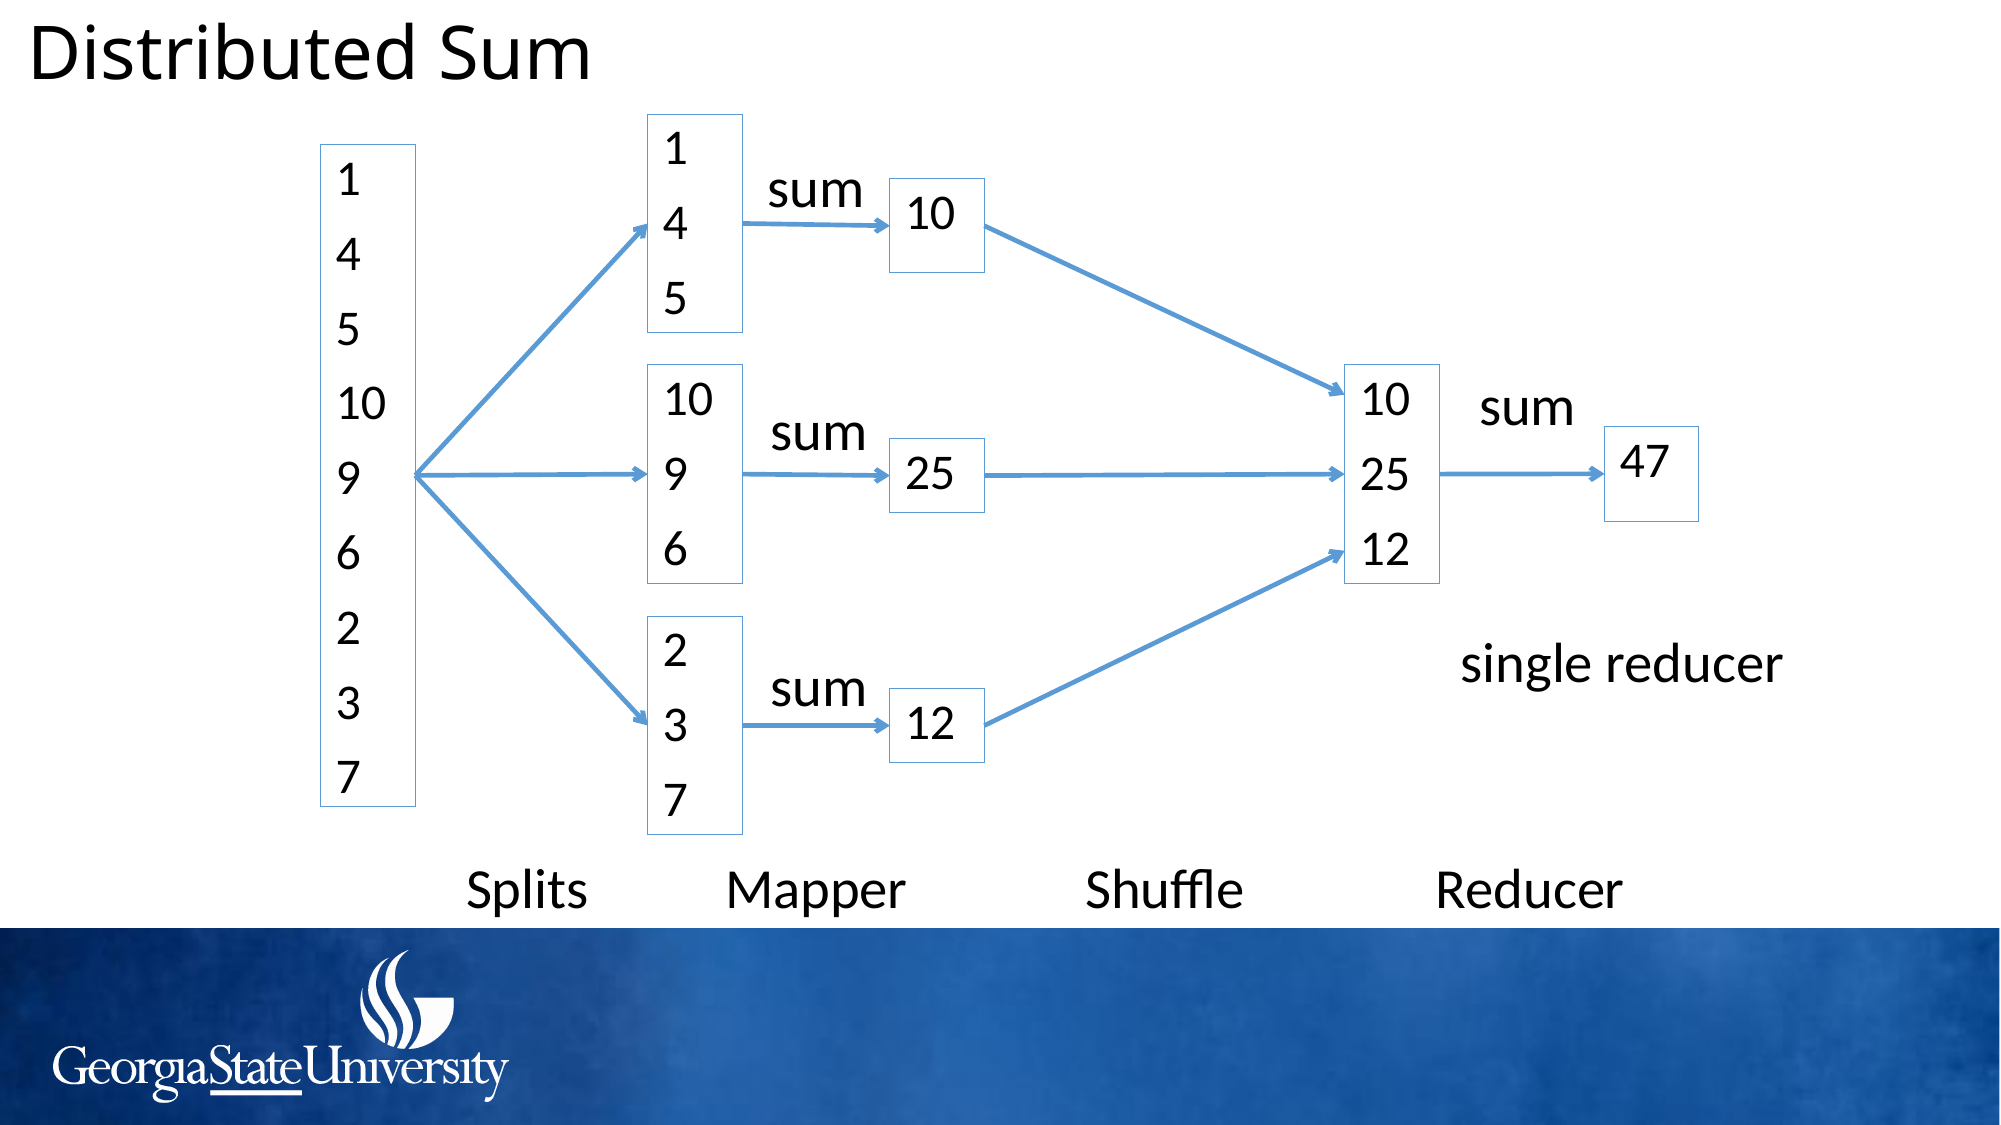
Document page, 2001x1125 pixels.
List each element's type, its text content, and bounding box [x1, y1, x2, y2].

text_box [984, 225, 1345, 395]
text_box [415, 475, 648, 726]
text_box sum [745, 151, 887, 223]
text_box 1 4 5 [647, 114, 743, 333]
text_box sum [1456, 369, 1599, 446]
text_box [415, 223, 648, 474]
text_box 10 9 6 [648, 364, 743, 584]
text_box Reducer [1408, 851, 1652, 928]
text_box single reducer [1438, 626, 1807, 703]
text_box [984, 550, 1345, 726]
text_box sum [748, 394, 890, 471]
text_box 25 [889, 438, 985, 513]
text_box 2 3 7 [647, 616, 743, 835]
text_box 12 [889, 688, 985, 763]
text_box 1 4 5 10 9 6 2 3 7 [320, 144, 416, 807]
text_box 10 [889, 178, 985, 273]
text_box Shuffle [1042, 851, 1286, 928]
text_box 10 25 12 [1344, 364, 1440, 584]
title Distributed Sum [12, 7, 622, 105]
text_box sum [748, 650, 890, 724]
text_box 47 [1604, 426, 1699, 522]
picture [0, 928, 2000, 1125]
list Splits [432, 851, 622, 928]
text_box Mapper [694, 851, 938, 928]
